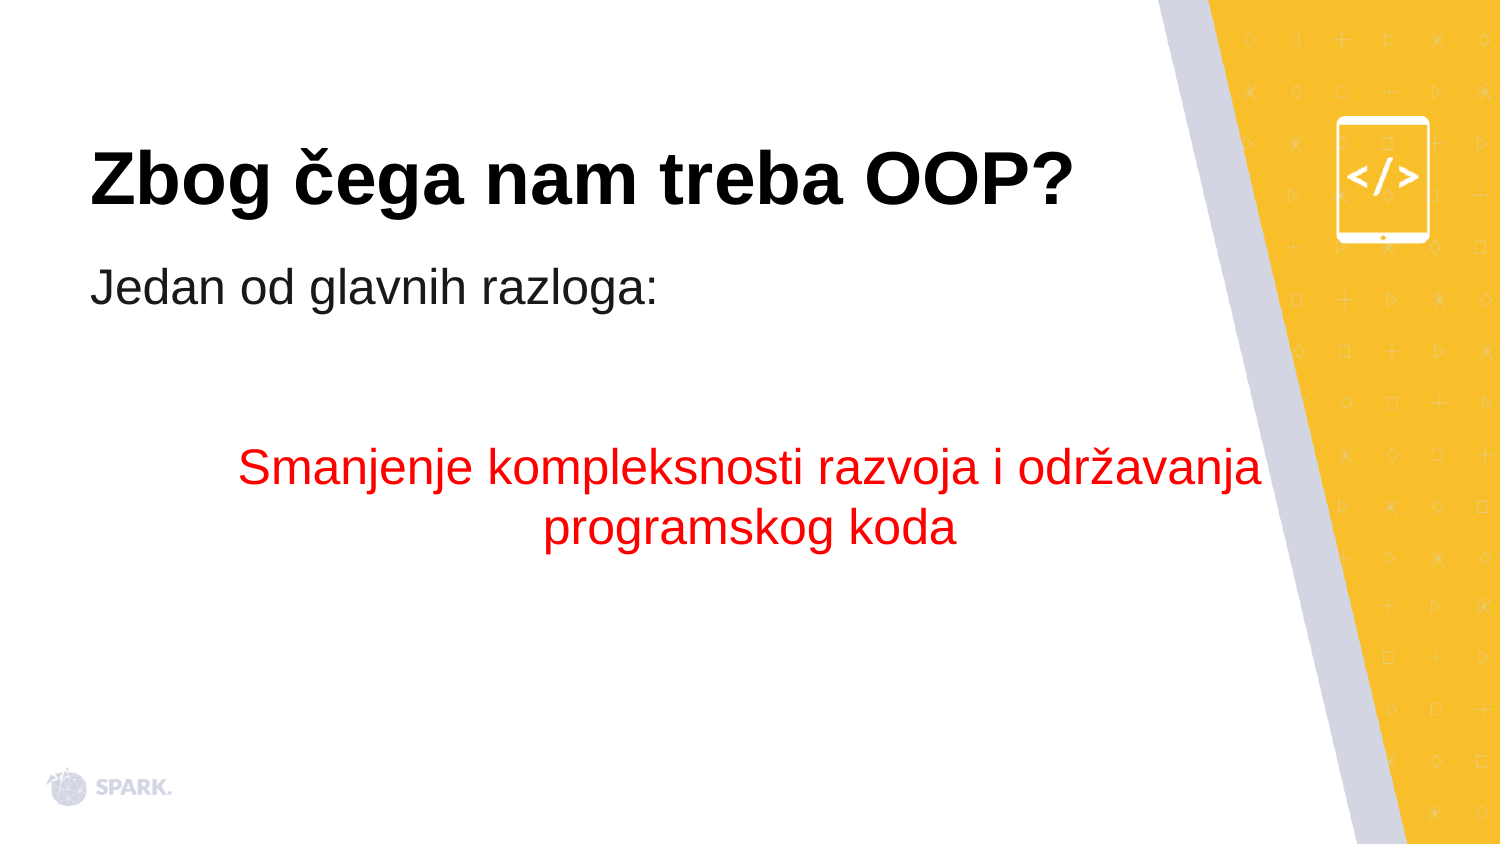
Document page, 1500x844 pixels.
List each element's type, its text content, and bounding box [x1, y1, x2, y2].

picture [0, 0, 1500, 844]
list Jedan od glavnih razloga: Smanjenje kompleksnosti razvoja i održavanja programskog koda [75, 239, 1425, 808]
title Zbog čega nam treba OOP? [75, 92, 1425, 235]
